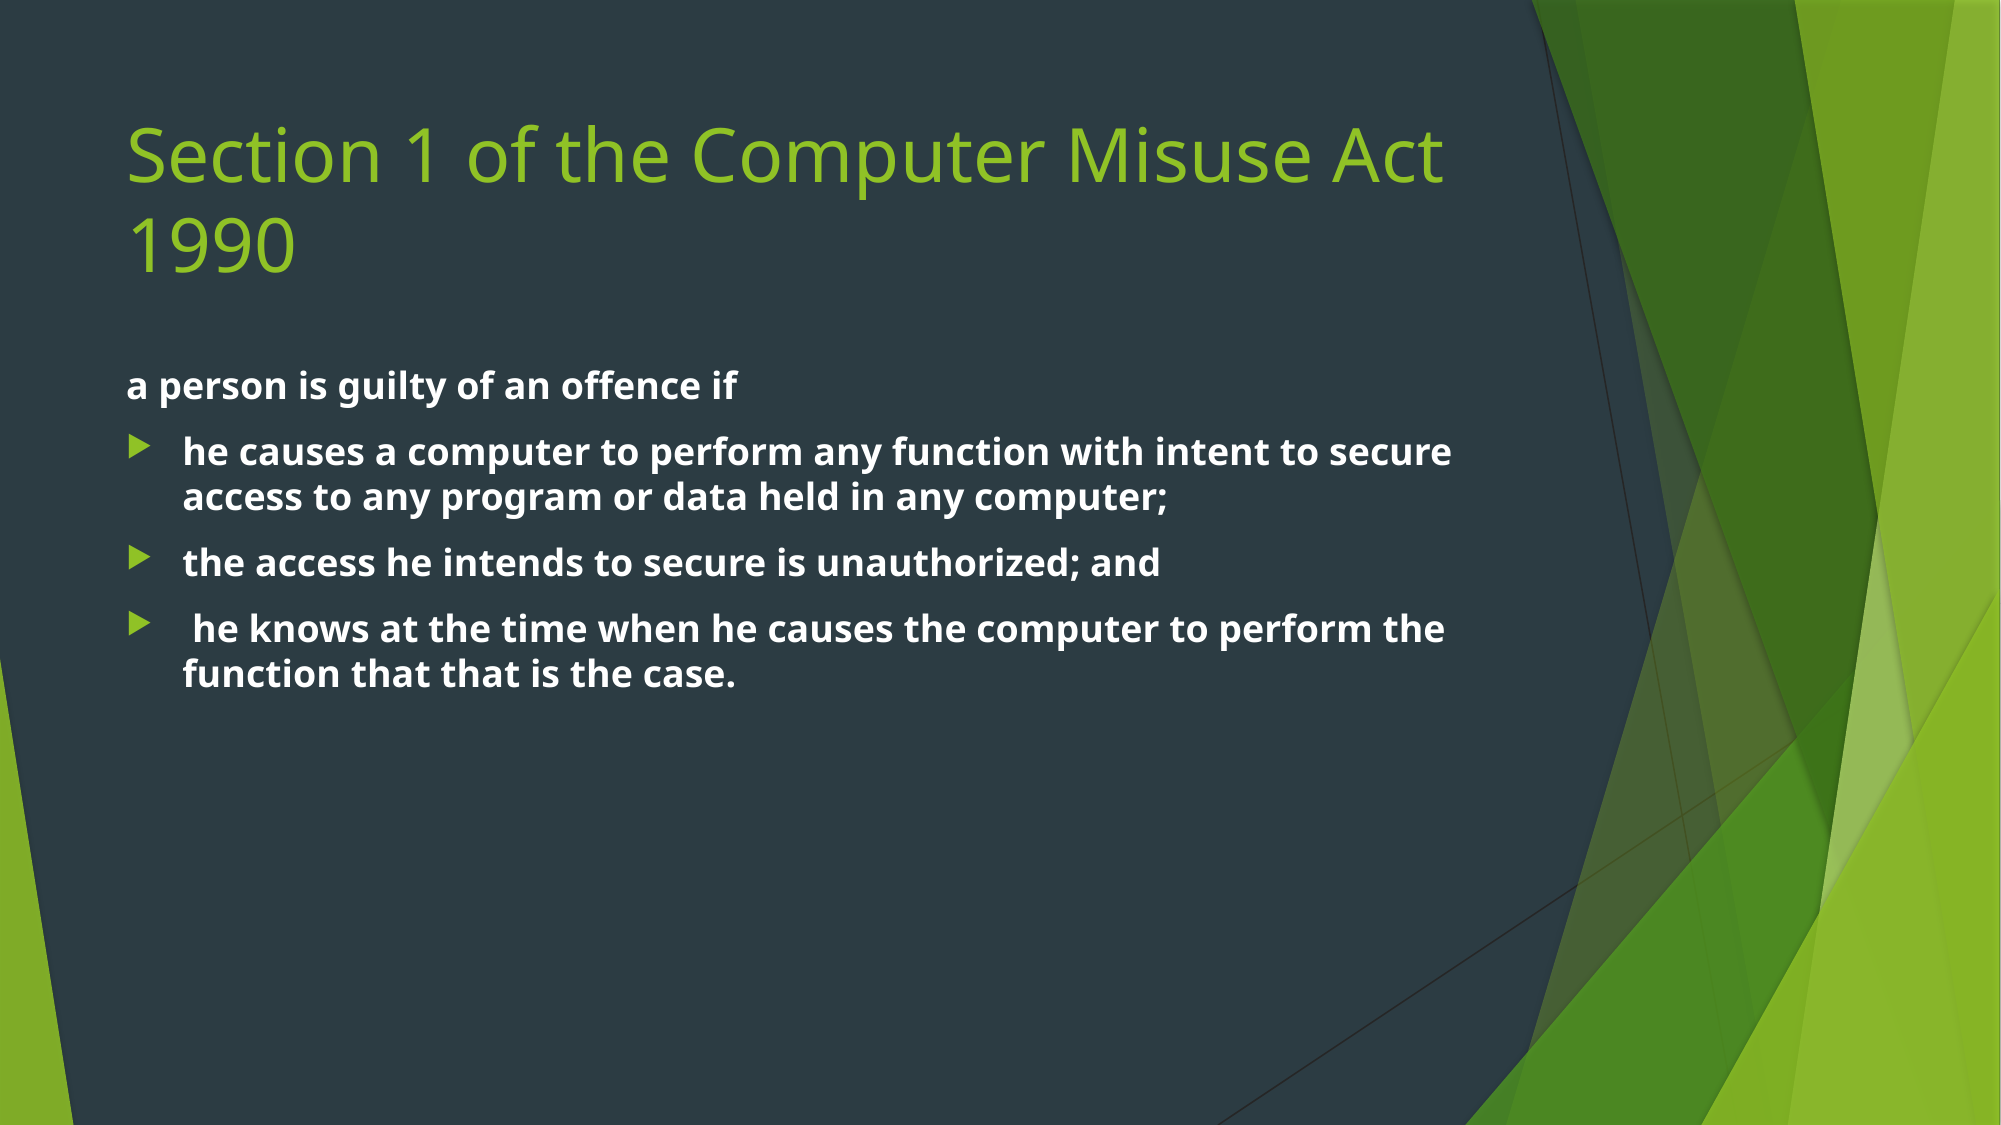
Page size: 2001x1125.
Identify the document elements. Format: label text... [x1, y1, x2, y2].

title Section 1 of the Computer Misuse Act 1990 [111, 99, 1522, 317]
list a person is guilty of an offence if he causes a computer to perform any function with intent to secure access to any program or data held in any computer; the access he intends to secure is unauthorized; and he knows at the time when he causes the computer to perform the function that that is the case. [111, 354, 1522, 992]
